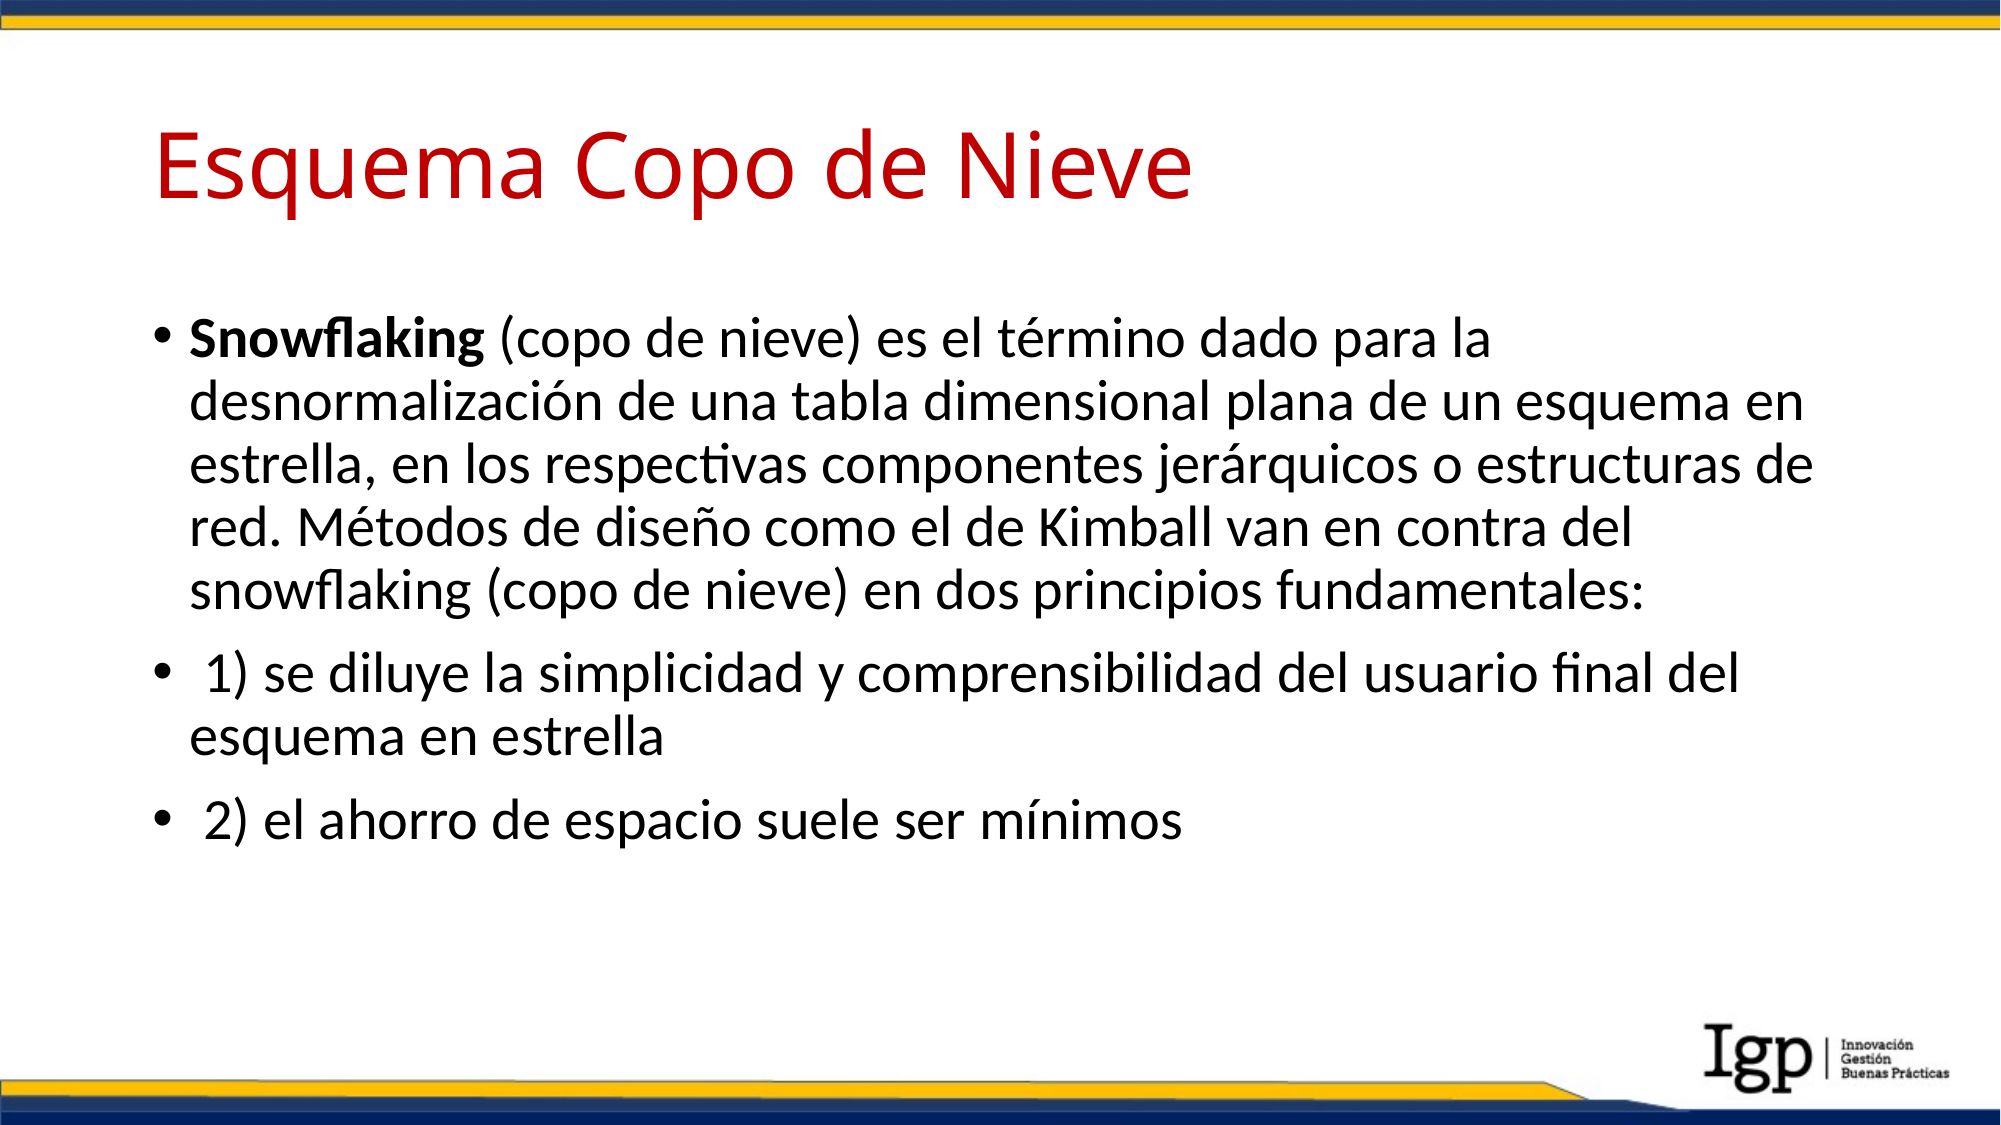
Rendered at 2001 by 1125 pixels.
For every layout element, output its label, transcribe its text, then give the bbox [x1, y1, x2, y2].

list Snowflaking (copo de nieve) es el término dado para la desnormalización de una tabla dimensional plana de un esquema en estrella, en los respectivas componentes jerárquicos o estructuras de red. Métodos de diseño como el de Kimball van en contra del snowflaking (copo de nieve) en dos principios fundamentales: 1) se diluye la simplicidad y comprensibilidad del usuario final del esquema en estrella 2) el ahorro de espacio suele ser mínimos [137, 299, 1863, 1014]
picture [0, 0, 2001, 1125]
title Esquema Copo de Nieve [137, 59, 1863, 278]
